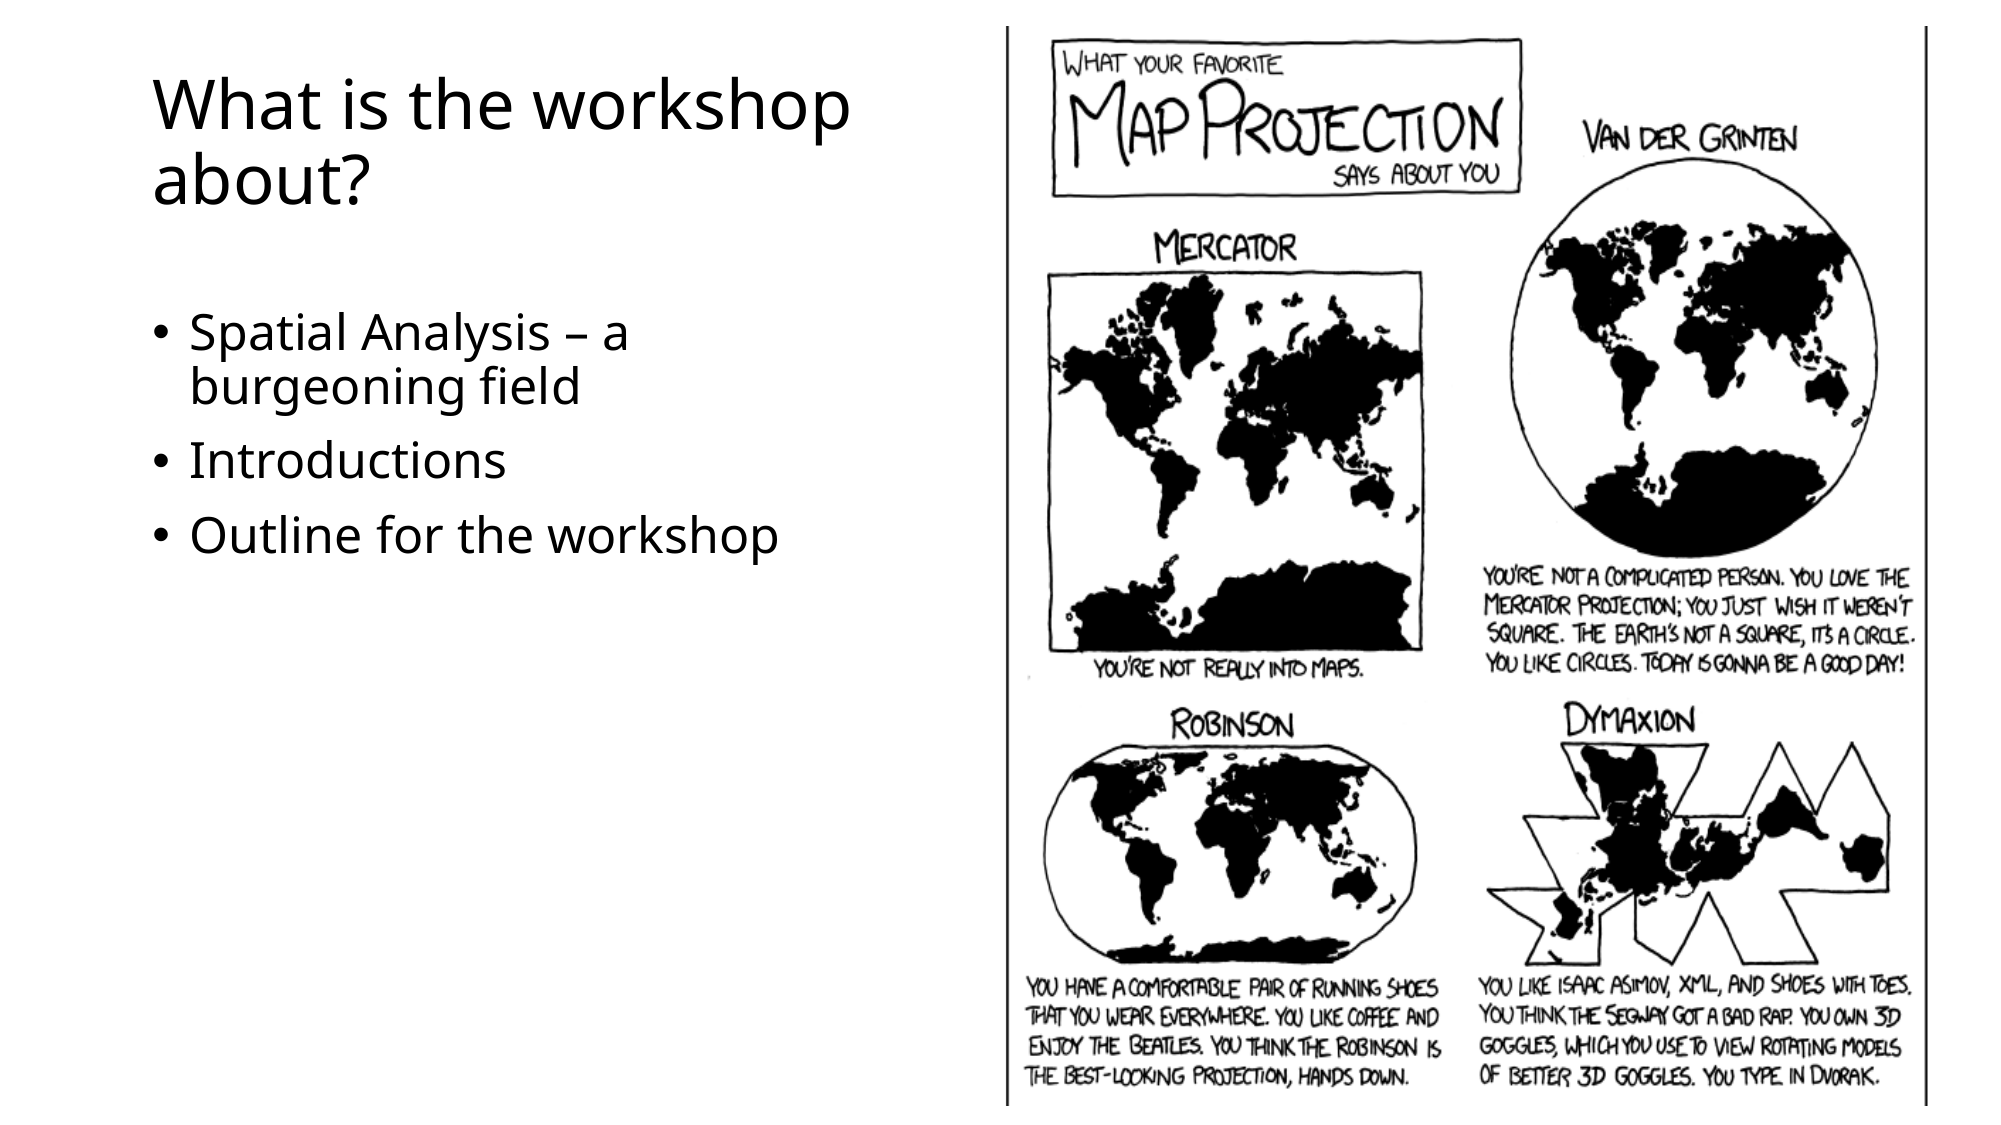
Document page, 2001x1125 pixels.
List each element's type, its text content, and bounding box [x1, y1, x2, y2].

list Spatial Analysis – a burgeoning field Introductions Outline for the workshop [137, 299, 855, 1028]
title What is the workshop about? [137, 26, 911, 264]
picture [978, 26, 2000, 1107]
